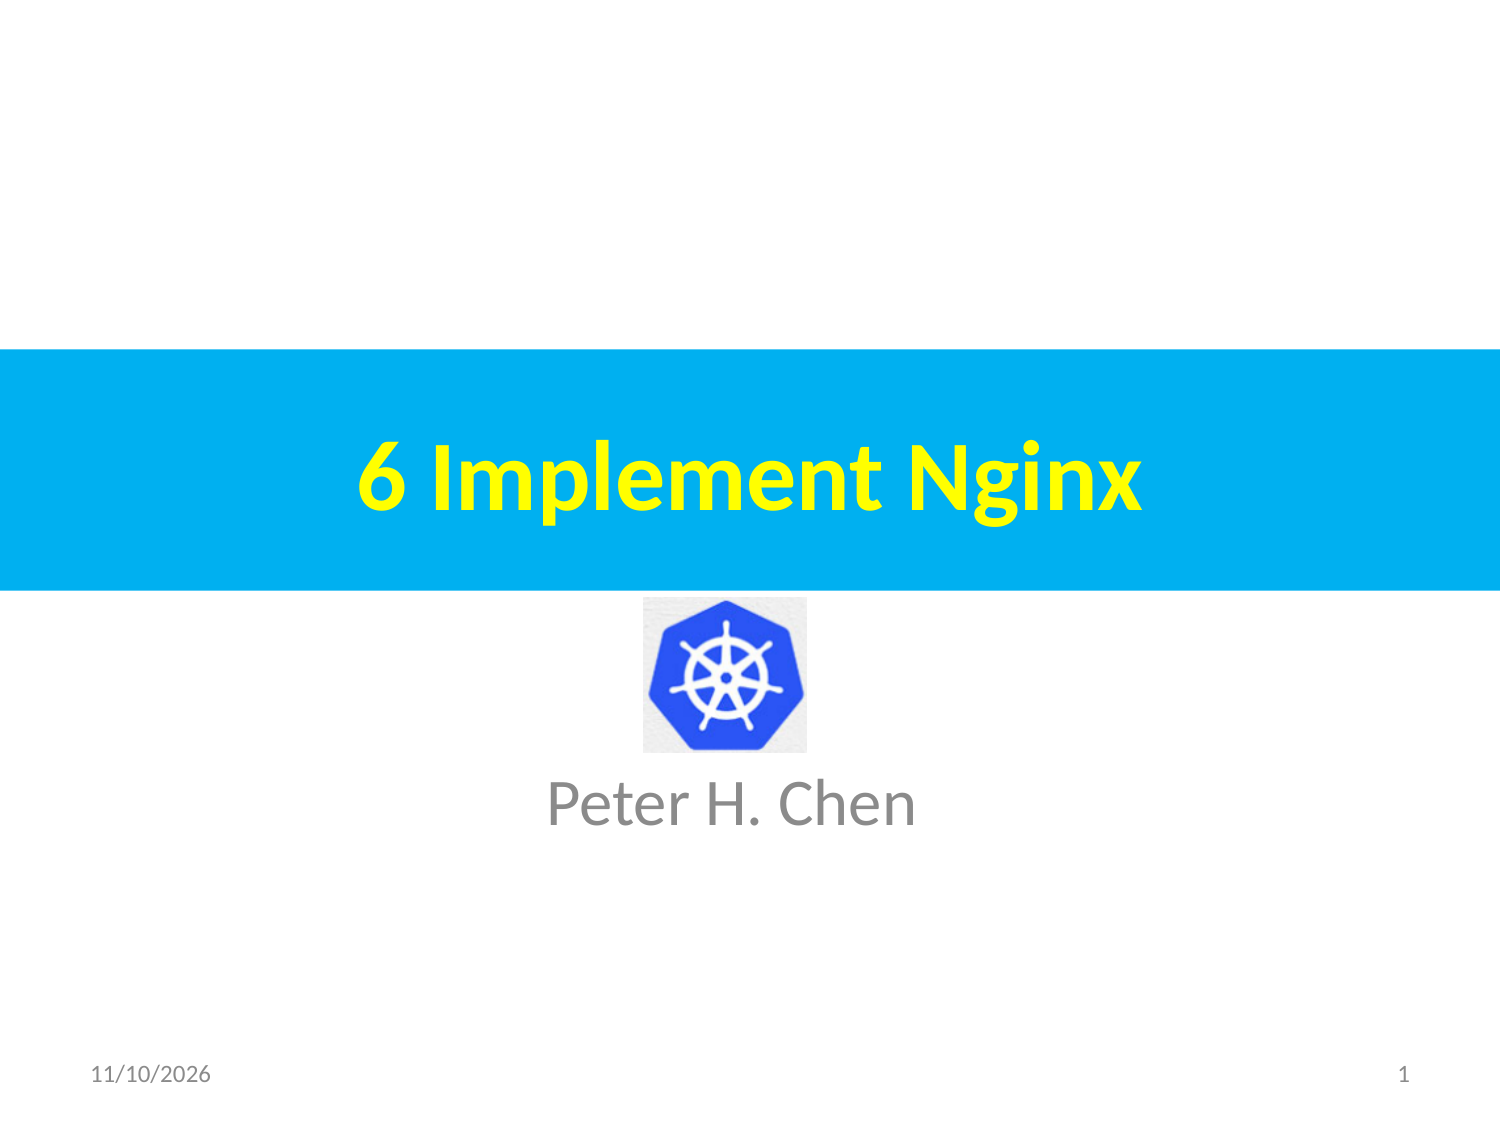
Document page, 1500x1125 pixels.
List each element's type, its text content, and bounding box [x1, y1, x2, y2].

subtitle Peter H. Chen [206, 751, 1257, 866]
slide_number 1 [1074, 1042, 1425, 1103]
title 6 Implement Nginx [0, 349, 1500, 591]
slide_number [75, 1042, 425, 1103]
picture [643, 596, 807, 753]
